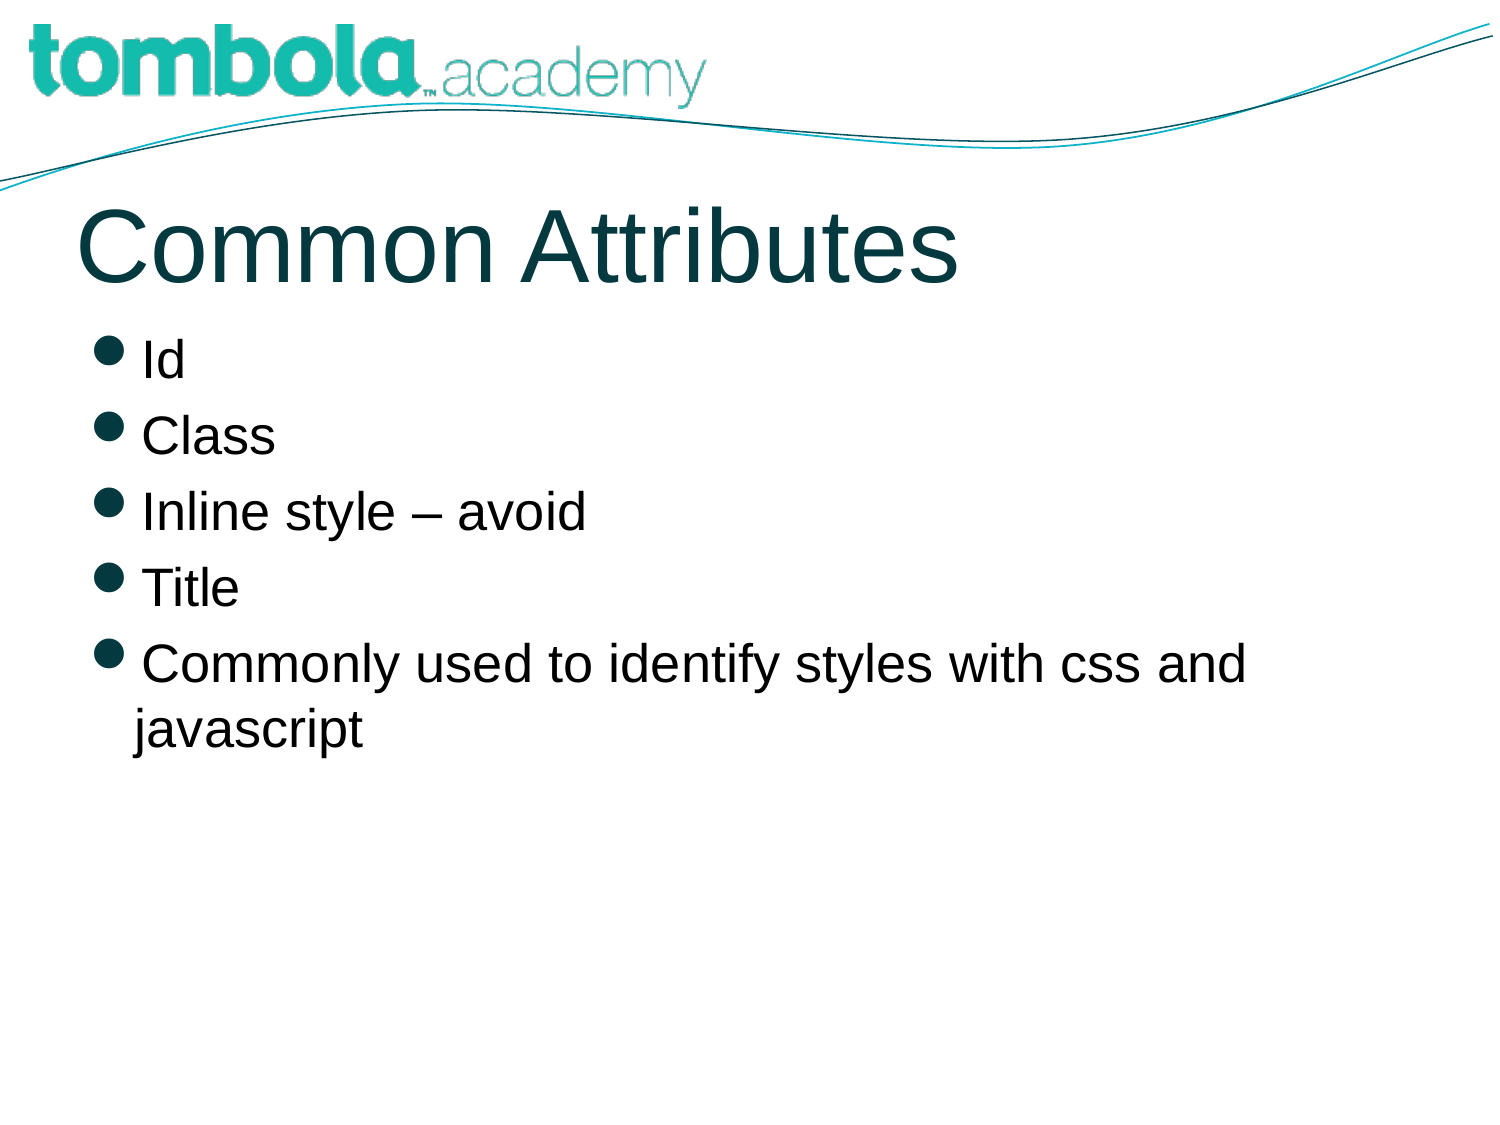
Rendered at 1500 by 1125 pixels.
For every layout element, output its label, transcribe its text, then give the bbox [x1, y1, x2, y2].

list Id Class Inline style – avoid Title Commonly used to identify styles with css and javascript [75, 317, 1425, 1038]
title Common Attributes [75, 115, 1425, 303]
picture [29, 24, 707, 109]
